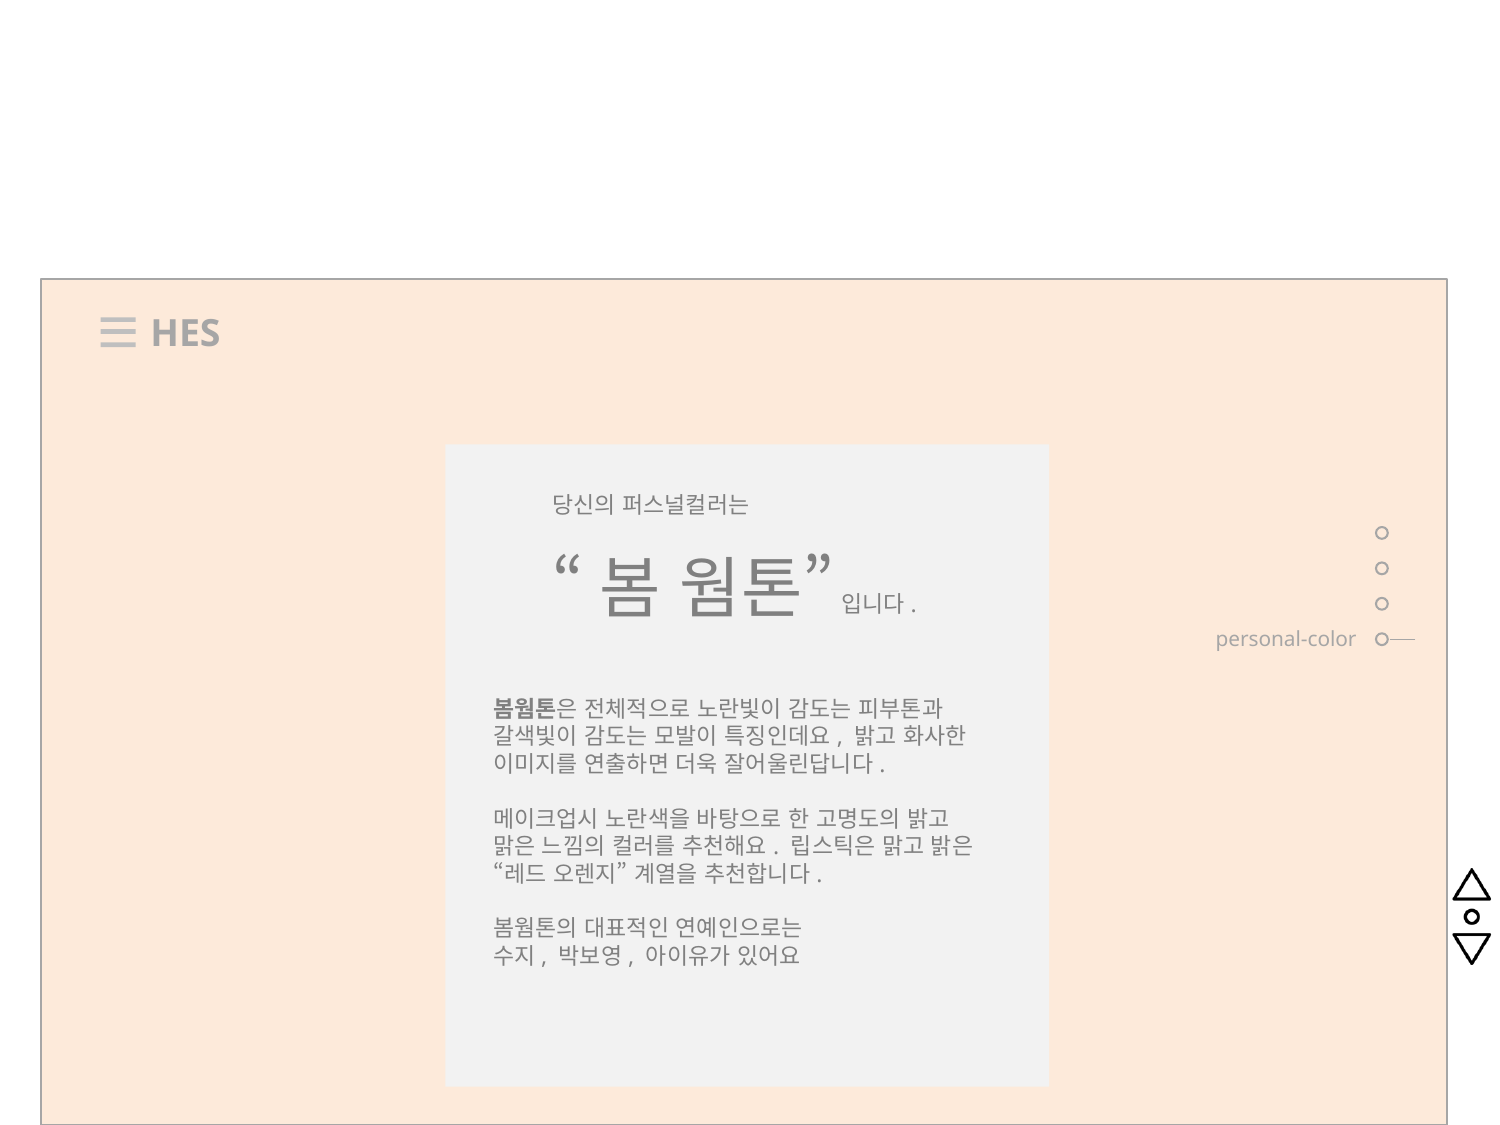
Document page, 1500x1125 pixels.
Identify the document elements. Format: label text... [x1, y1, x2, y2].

text_box [99, 315, 138, 324]
text_box 당신의 퍼스널컬러는 “봄 웜톤” 입니다. [537, 483, 951, 686]
text_box [1373, 524, 1390, 541]
text_box [39, 277, 1449, 1125]
text_box 봄웜톤은 전체적으로 노란빛이 감도는 피부톤과 갈색빛이 감도는 모발이 특징인데요, 밝고 화사한 이미지를 연출하면 더욱 잘어울린답니다. 메이크업시 노란색을 바탕으로 한 고명도의 밝고 맑은 느낌의 컬러를 추천해요. 립스틱은 맑고 밝은 “레드 오렌지” 계열을 추천합니다. 봄웜톤의 대표적인 연예인으로는 수지, 박보영, 아이유가 있어요 [478, 686, 1010, 1004]
text_box HES [135, 301, 254, 361]
text_box [1373, 560, 1390, 577]
text_box [99, 327, 138, 336]
text_box [443, 442, 1051, 1089]
text_box personal-color [1172, 618, 1400, 659]
text_box [1373, 595, 1390, 612]
text_box [99, 340, 138, 349]
picture [1423, 868, 1500, 965]
